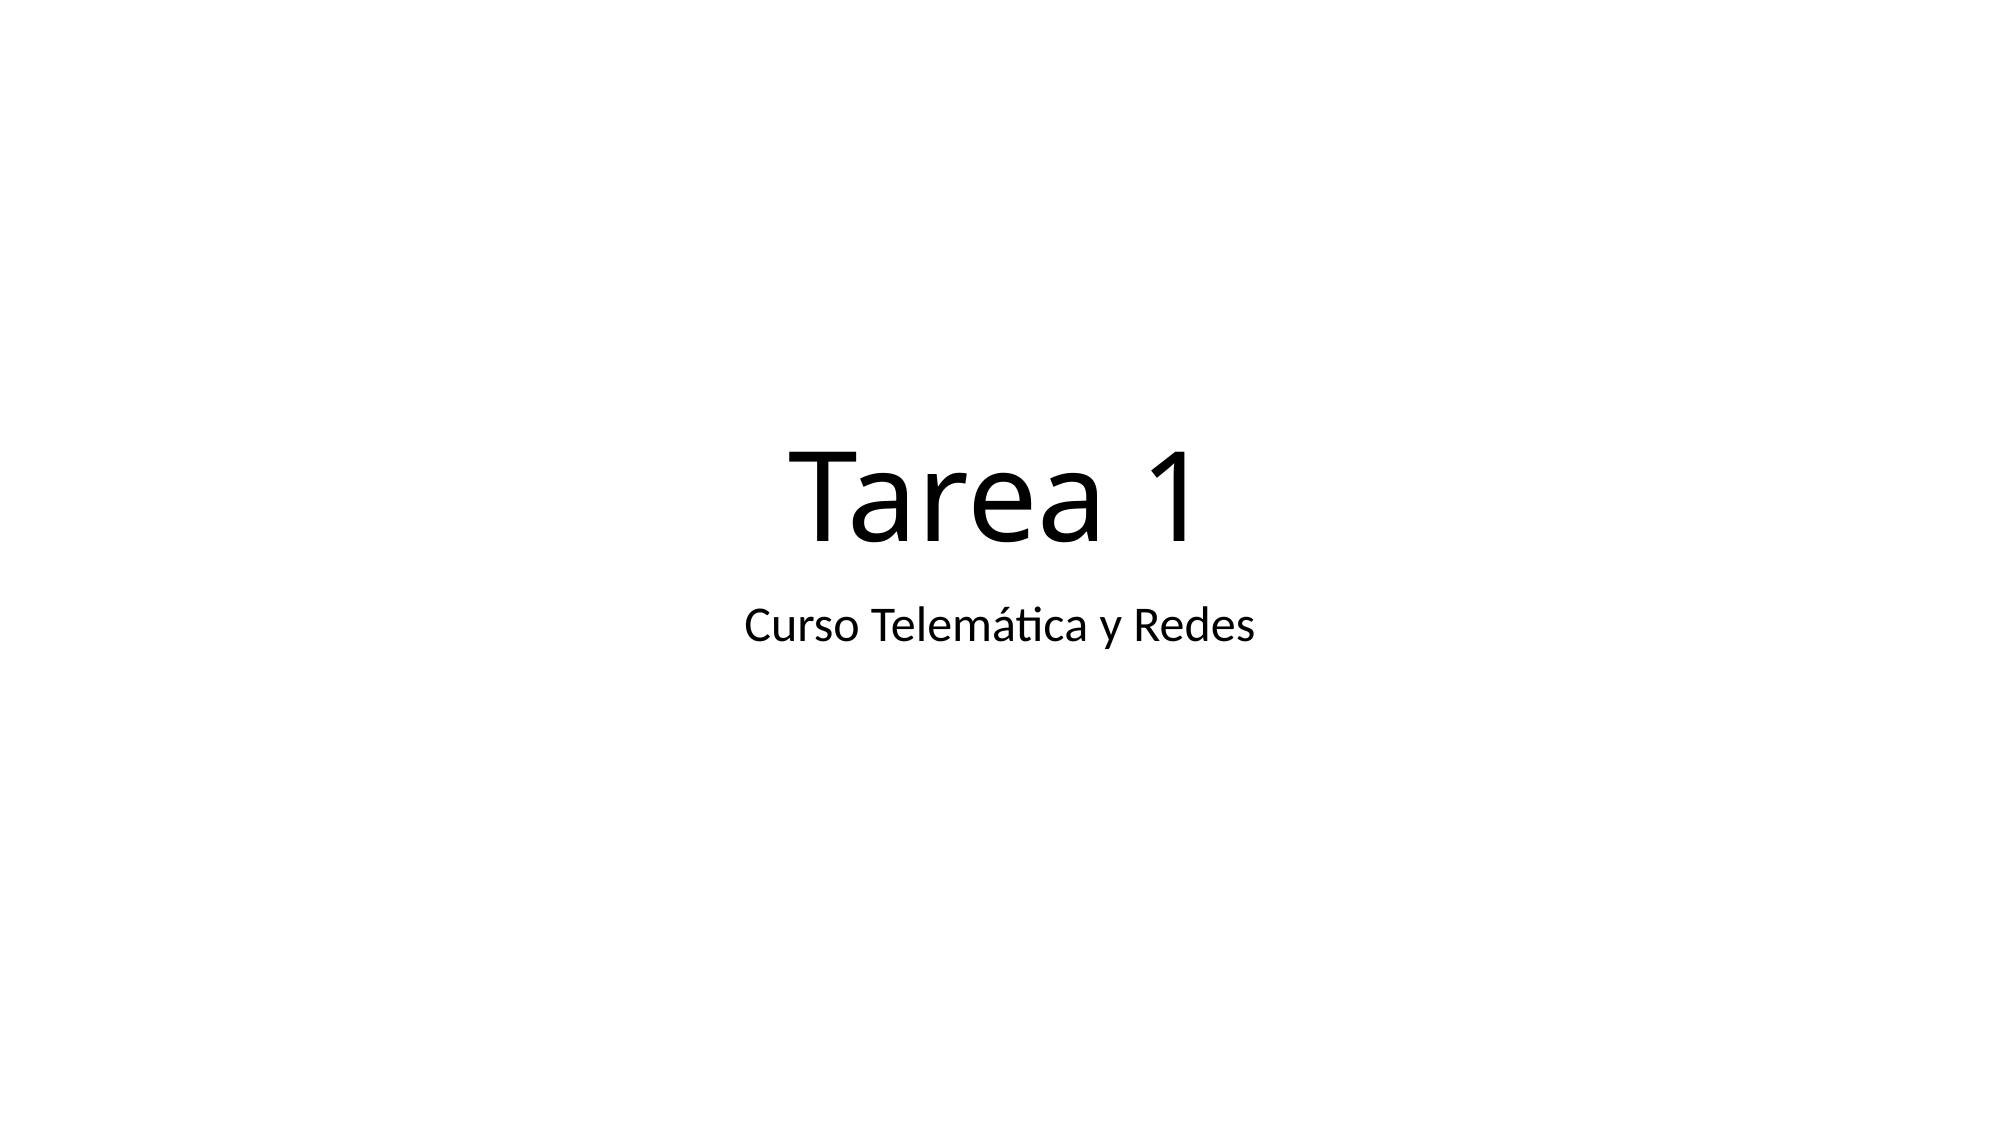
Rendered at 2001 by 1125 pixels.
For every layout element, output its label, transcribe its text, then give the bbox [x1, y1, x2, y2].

subtitle Curso Telemática y Redes [249, 590, 1750, 863]
title Tarea 1 [249, 184, 1750, 576]
